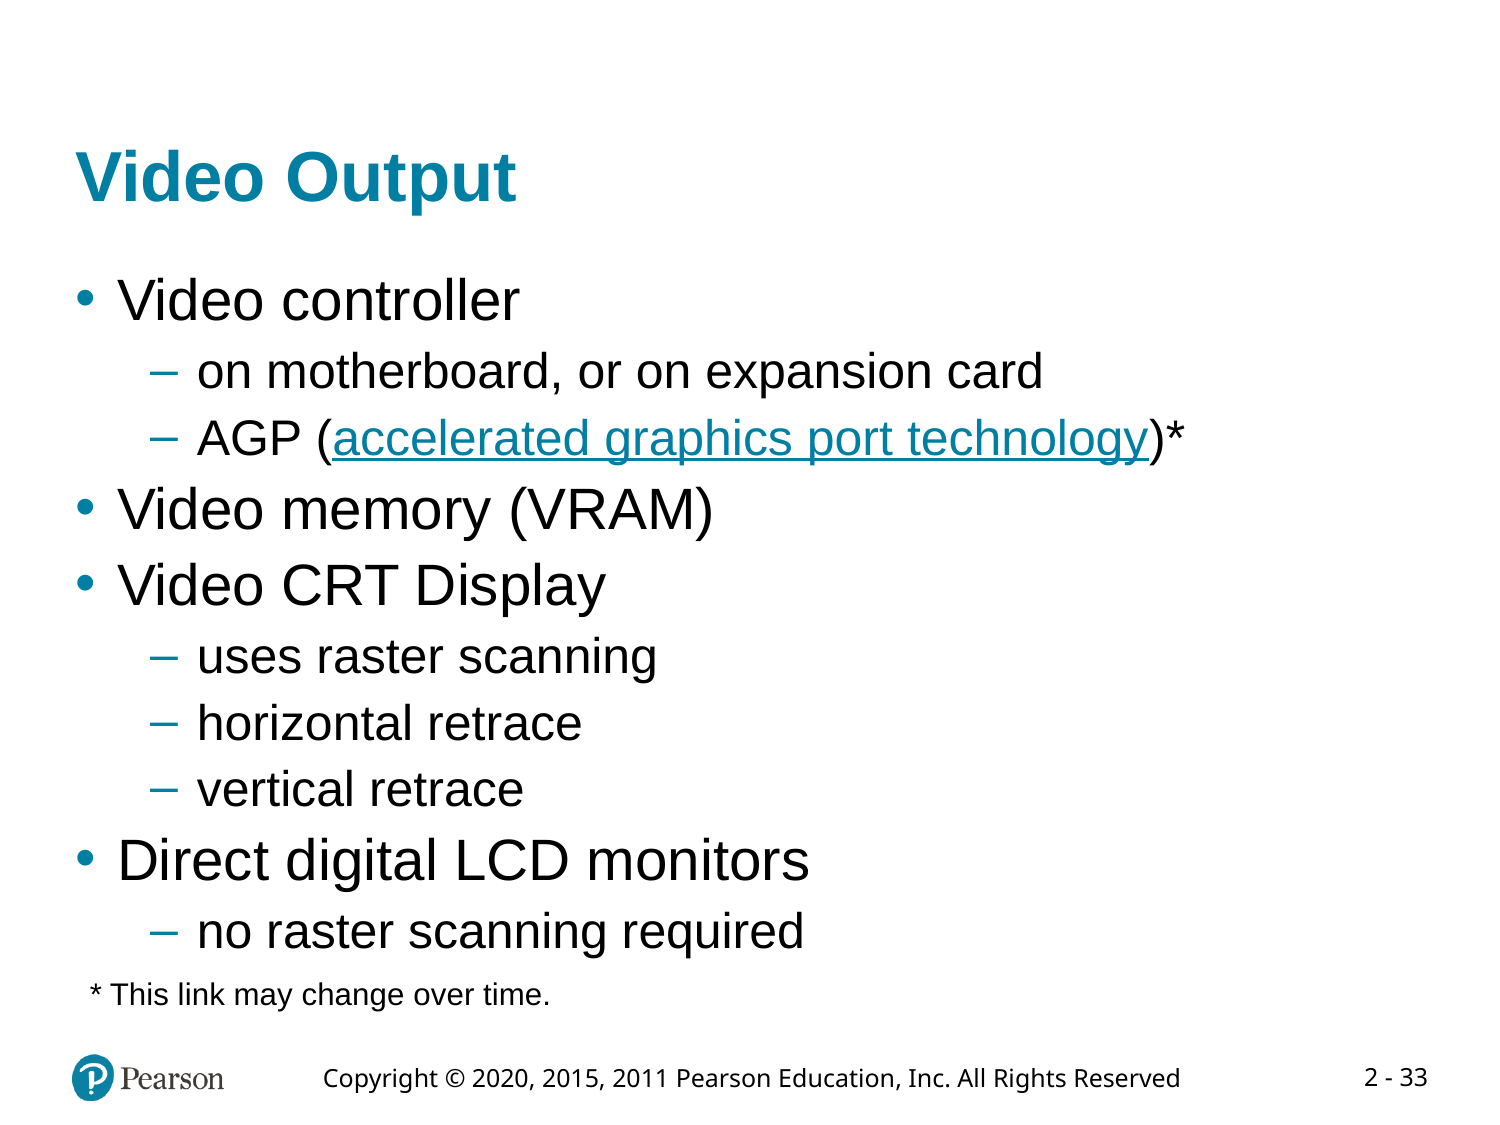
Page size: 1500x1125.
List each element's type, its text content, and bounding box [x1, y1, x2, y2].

picture [81, 1064, 107, 1089]
picture [72, 1087, 83, 1101]
picture [72, 1054, 89, 1072]
title Video Output [75, 35, 1425, 216]
list Video controller on motherboard, or on expansion card AGP (accelerated graphics port technology)* Video memory (VRAM) Video CRT Display uses raster scanning horizontal retrace vertical retrace Direct digital LCD monitors no raster scanning required [75, 262, 1425, 950]
picture [99, 1054, 224, 1101]
text_box * This link may change over time. [74, 955, 1288, 1031]
